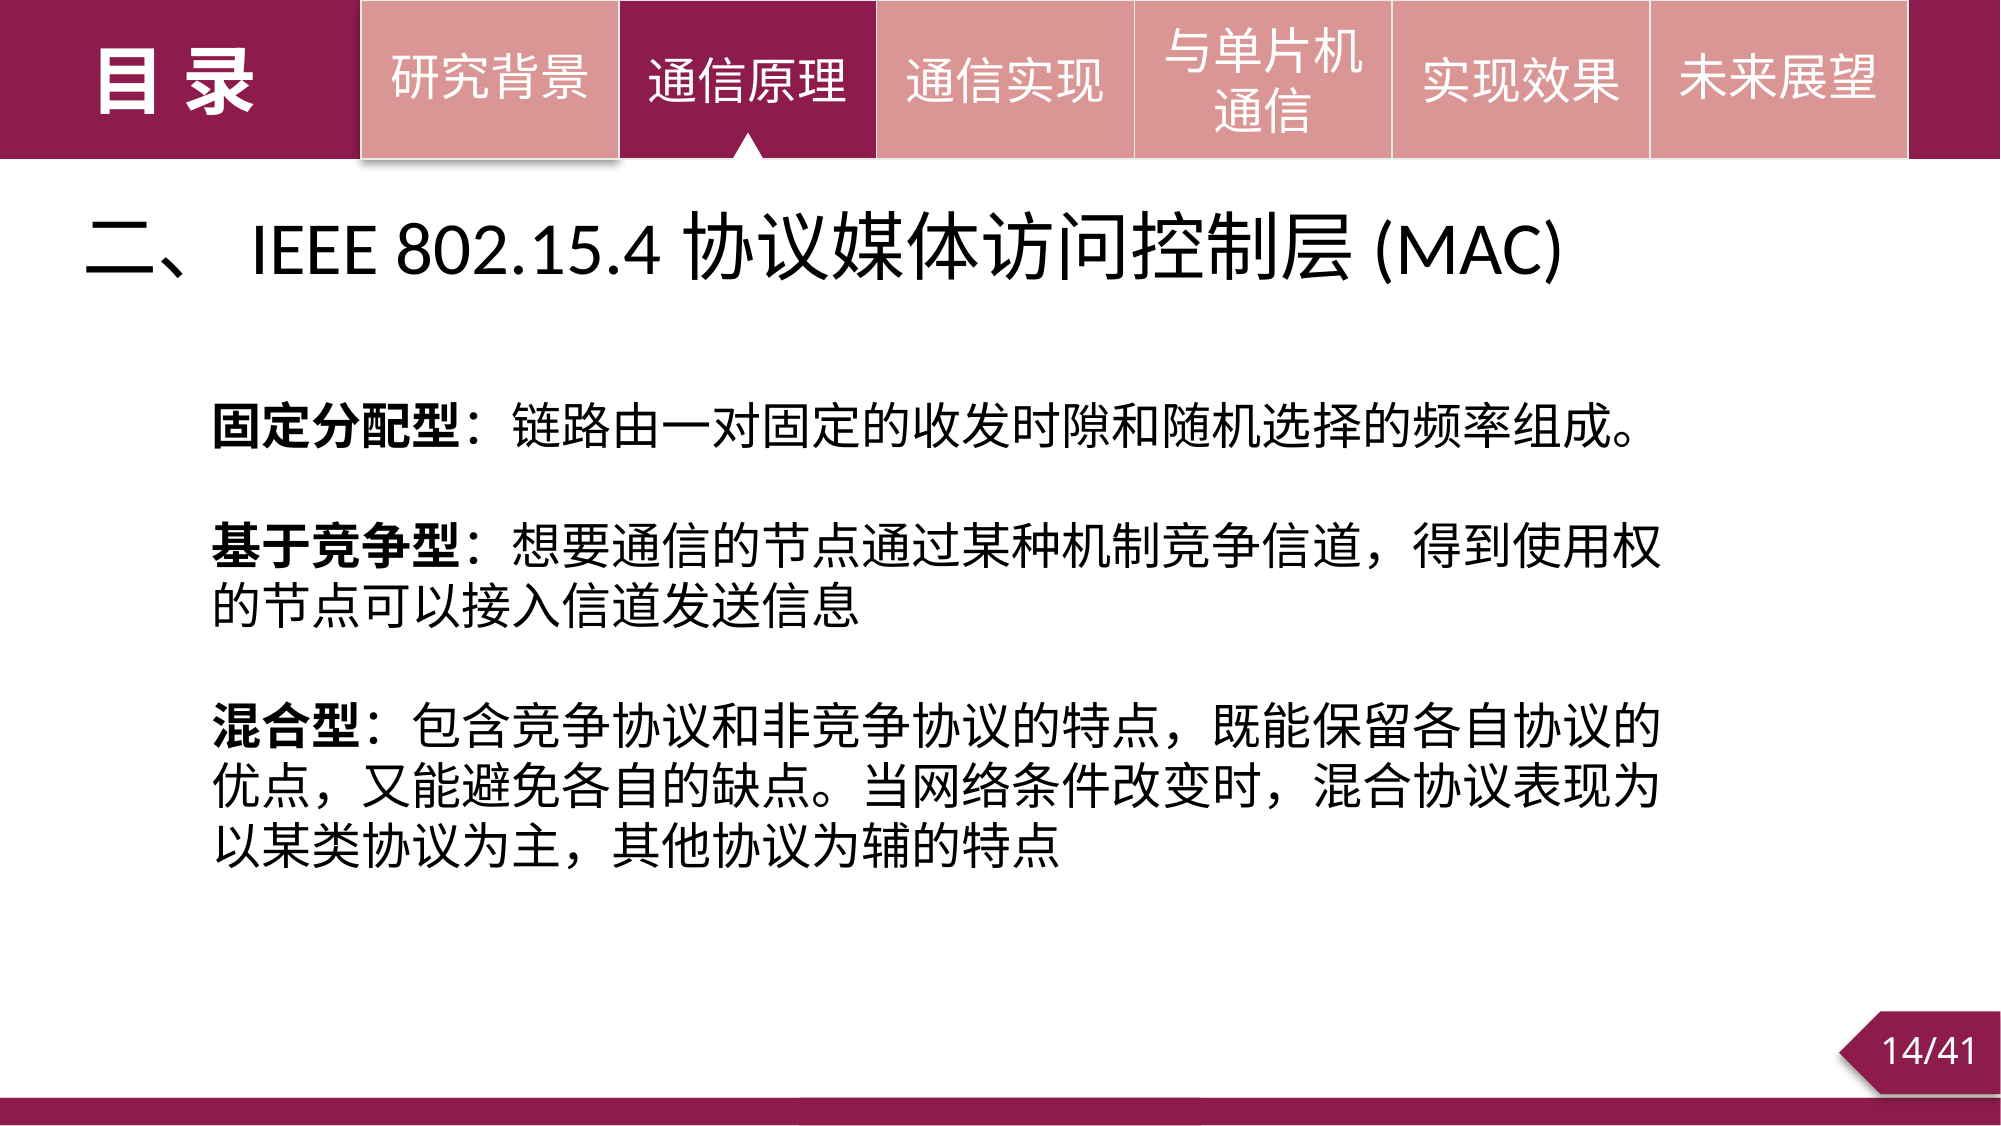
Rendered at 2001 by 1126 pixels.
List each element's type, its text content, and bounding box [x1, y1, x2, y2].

text_box 与单片机通信 [1134, 0, 1392, 159]
text_box /41 [1839, 1011, 2001, 1095]
text_box 未来展望 [1650, 0, 1909, 159]
text_box [713, 132, 783, 192]
text_box [0, 0, 360, 161]
text_box 实现效果 [1392, 0, 1650, 159]
text_box 研究背景 [361, 0, 618, 159]
text_box 通信原理 [618, 0, 876, 159]
text_box 通信实现 [876, 0, 1134, 159]
text_box 二、IEEE 802.15.4协议媒体访问控制层(MAC) [67, 192, 1580, 297]
text_box 目 录 [14, 26, 334, 132]
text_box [0, 1097, 2001, 1126]
text_box [1906, 0, 2001, 161]
text_box 固定分配型：链路由一对固定的收发时隙和随机选择的频率组成。 基于竞争型：想要通信的节点通过某种机制竞争信道，得到使用权的节点可以接入信道发送信息 混合型：包含竞争协议和非竞争协议的特点，既能保留各自协议的优点，又能避免各自的缺点。当网络条件改变时，混合协议表现为以某类协议为主，其他协议为辅的特点 [196, 386, 1725, 882]
